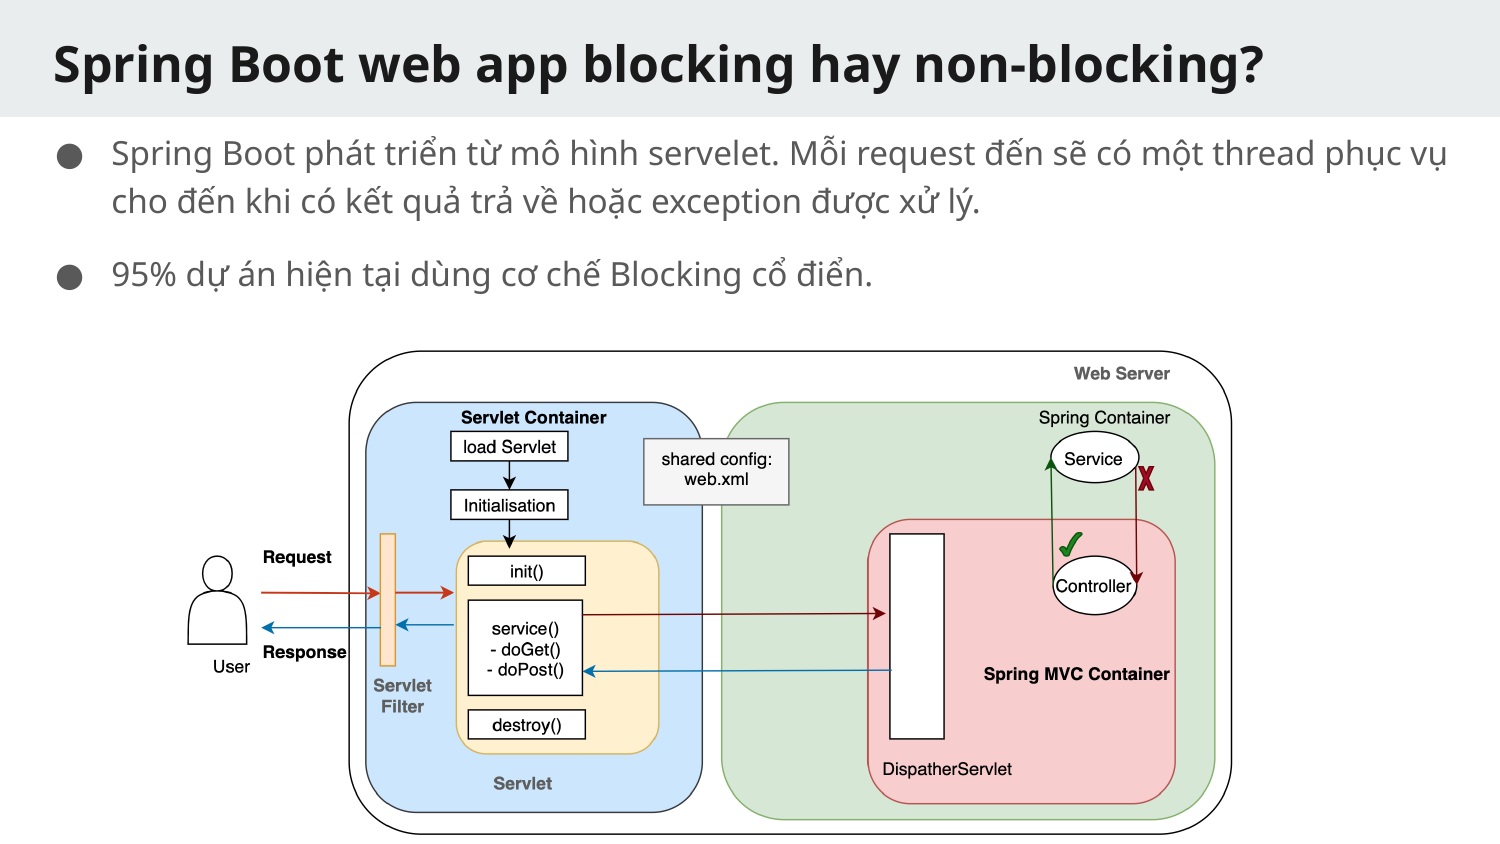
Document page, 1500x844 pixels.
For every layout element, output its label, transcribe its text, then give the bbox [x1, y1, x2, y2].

list Spring Boot phát triển từ mô hình servelet. Mỗi request đến sẽ có một thread phục vụ cho đến khi có kết quả trả về hoặc exception được xử lý. 95% dự án hiện tại dùng cơ chế Blocking cổ điển. [21, 109, 1469, 808]
title Spring Boot web app blocking hay non-blocking? [38, 17, 1467, 106]
picture [174, 341, 1242, 844]
